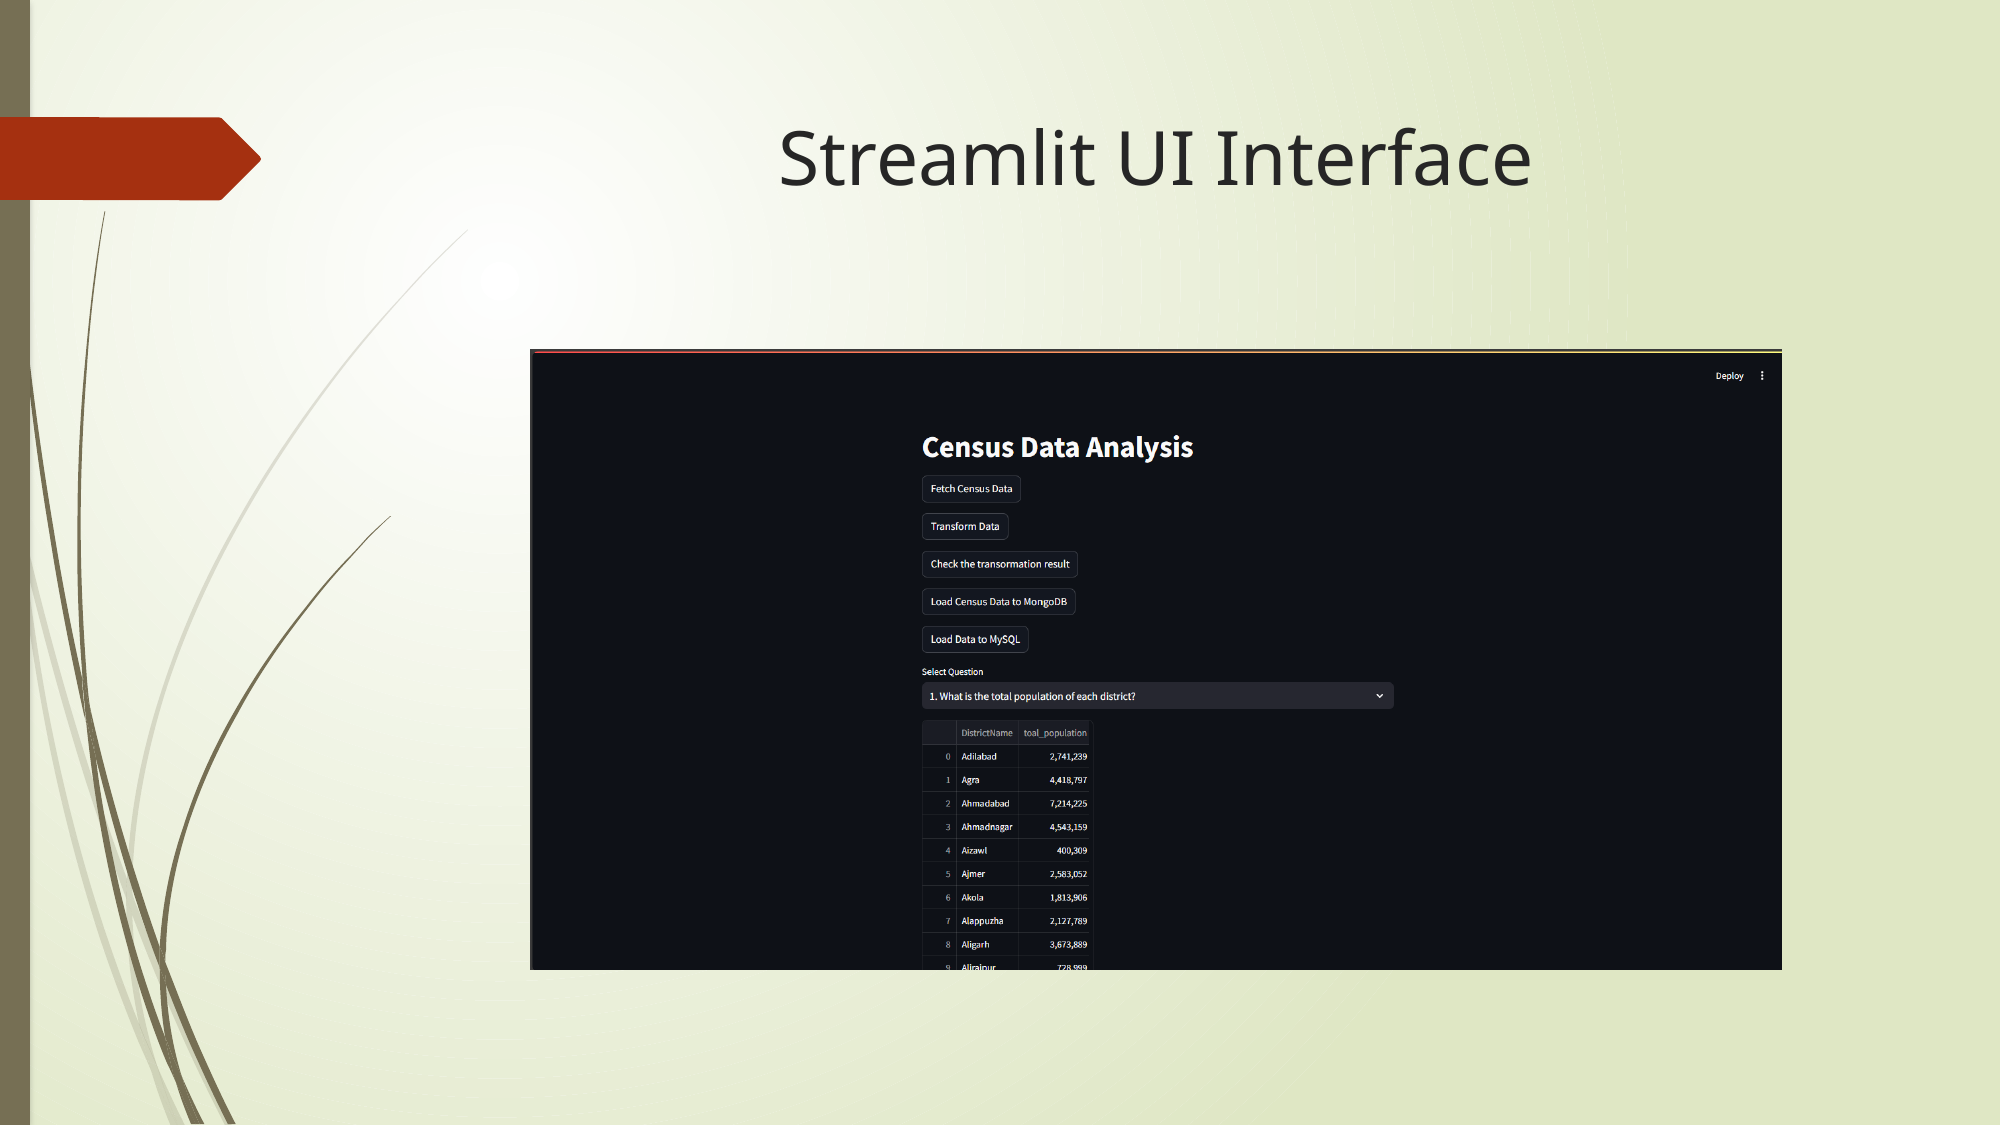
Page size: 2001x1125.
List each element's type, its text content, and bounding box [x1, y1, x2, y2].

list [530, 349, 1782, 971]
title Streamlit UI Interface [425, 102, 1888, 313]
